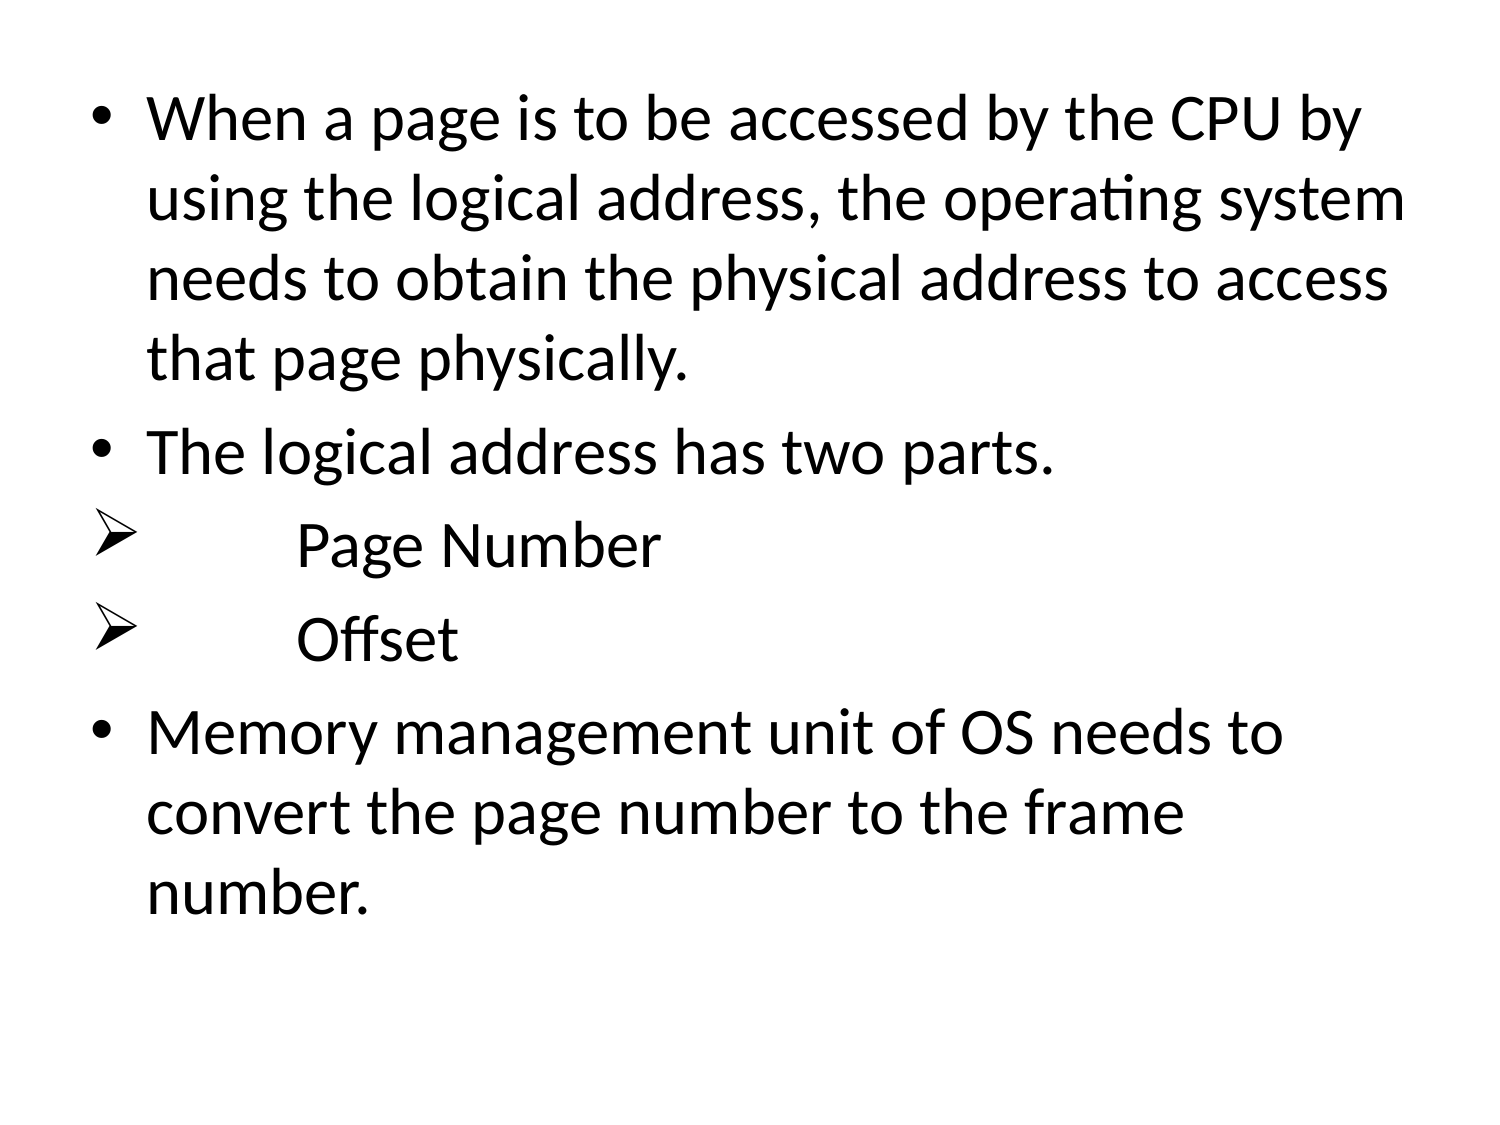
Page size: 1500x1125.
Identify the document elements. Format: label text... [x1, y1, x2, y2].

list When a page is to be accessed by the CPU by using the logical address, the operating system needs to obtain the physical address to access that page physically. The logical address has two parts. Page Number Offset Memory management unit of OS needs to convert the page number to the frame number. [75, 66, 1425, 1005]
